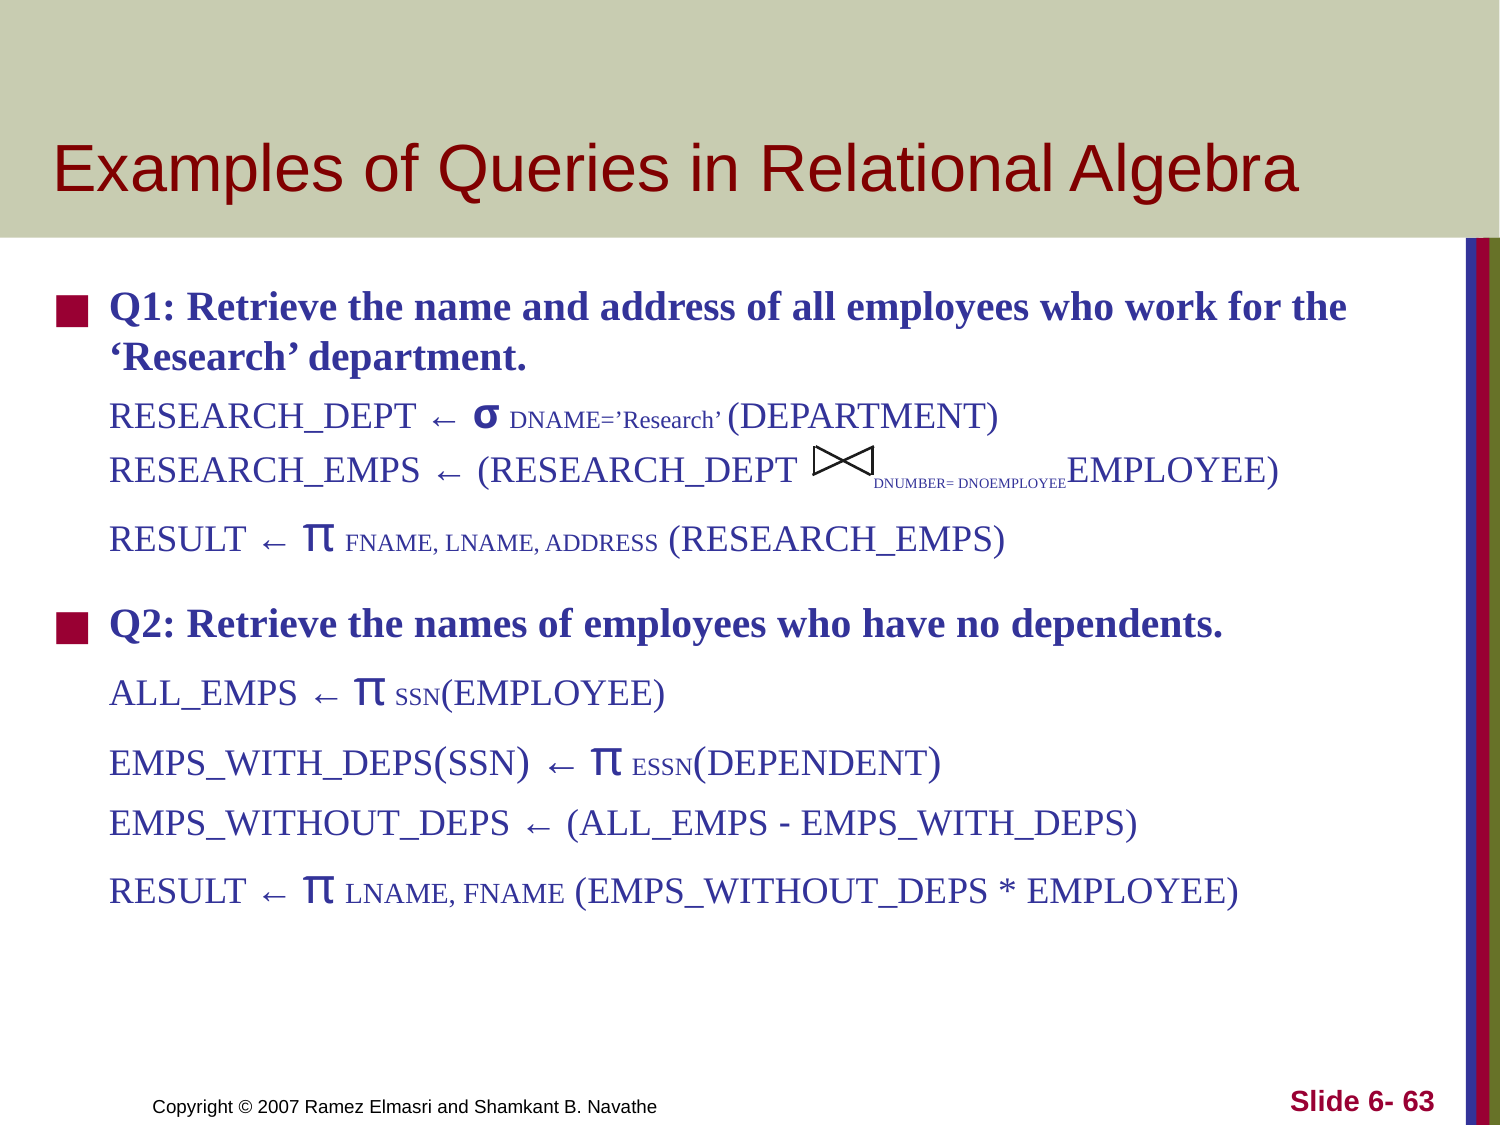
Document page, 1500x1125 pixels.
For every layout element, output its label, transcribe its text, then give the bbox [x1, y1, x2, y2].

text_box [812, 446, 875, 476]
text_box Q1: Retrieve the name and address of all employees who work for the ‘Research’ department. RESEARCH_DEPT ← σ DNAME=’Research’ (DEPARTMENT) RESEARCH_EMPS ← (RESEARCH_DEPT DNUMBER= DNOEMPLOYEEEMPLOYEE) RESULT ← π FNAME, LNAME, ADDRESS (RESEARCH_EMPS) Q2: Retrieve the names of employees who have no dependents. ALL_EMPS ← π SSN(EMPLOYEE) EMPS_WITH_DEPS(SSN) ← π ESSN(DEPENDENT) EMPS_WITHOUT_DEPS ← (ALL_EMPS - EMPS_WITH_DEPS) RESULT ← π LNAME, FNAME (EMPS_WITHOUT_DEPS * EMPLOYEE) [37, 271, 1440, 1000]
text_box Slide 6- 63 [1137, 1049, 1450, 1125]
title Examples of Queries in Relational Algebra [37, 49, 1317, 213]
